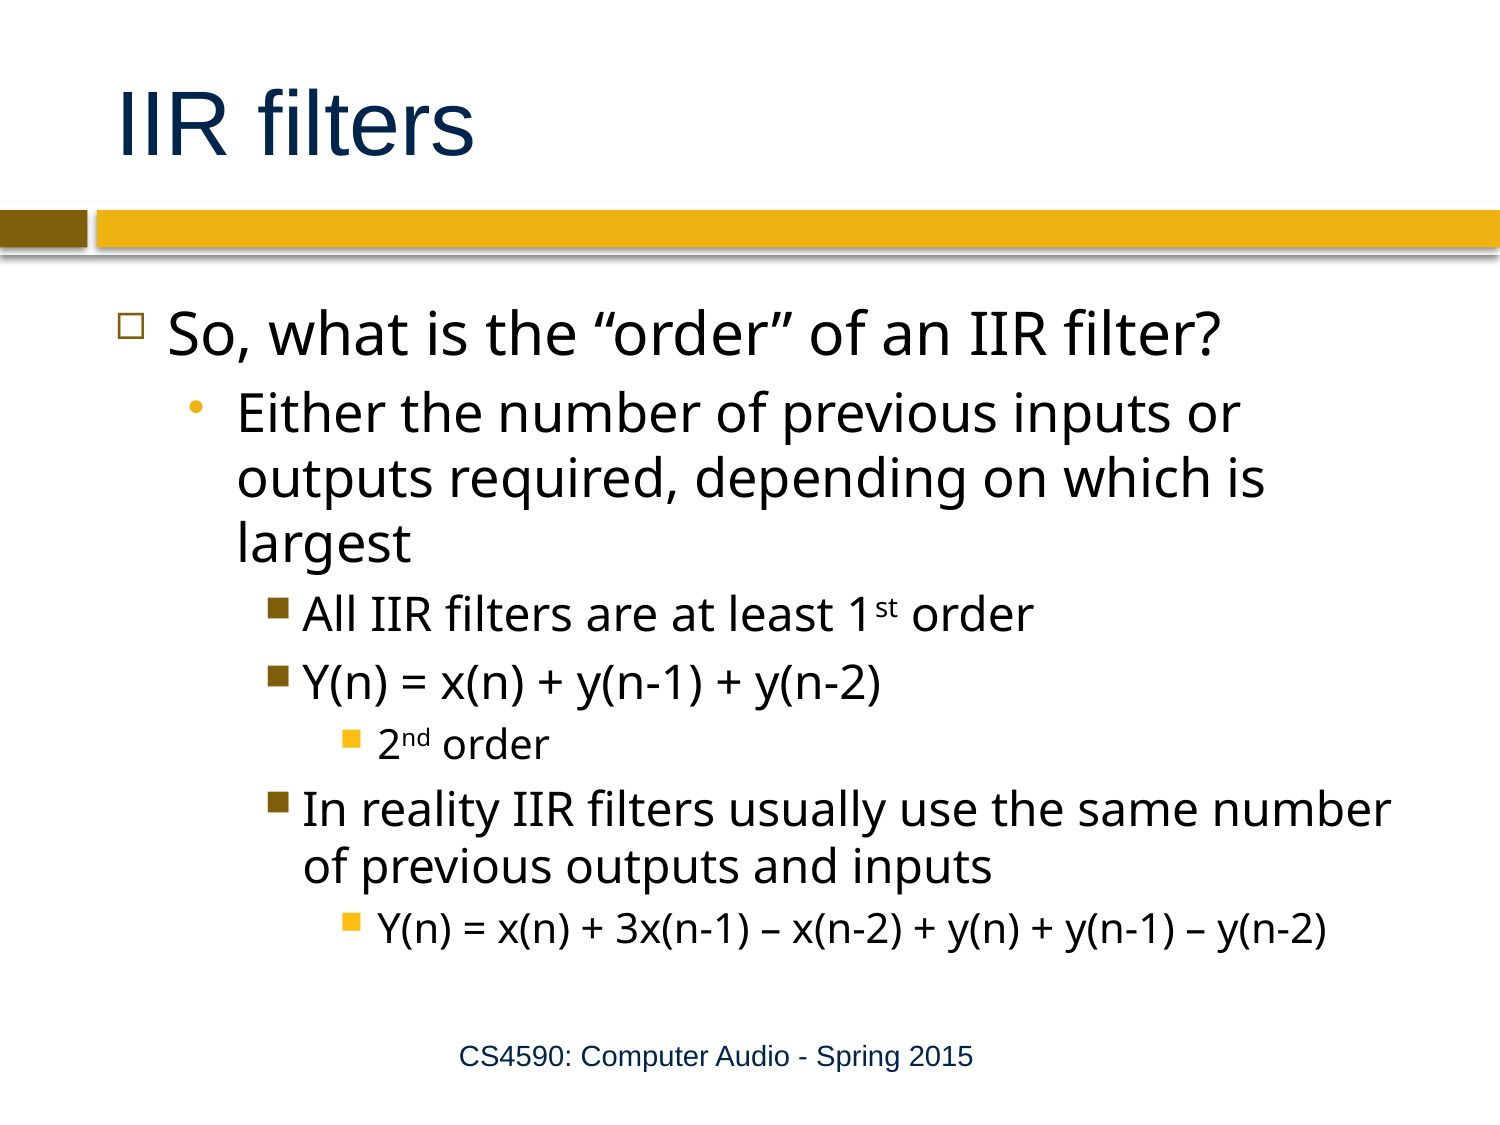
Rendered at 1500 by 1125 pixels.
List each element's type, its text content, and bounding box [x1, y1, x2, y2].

list So, what is the “order” of an IIR filter? Either the number of previous inputs or outputs required, depending on which is largest All IIR filters are at least 1st order Y(n) = x(n) + y(n-1) + y(n-2) 2nd order In reality IIR filters usually use the same number of previous outputs and inputs Y(n) = x(n) + 3x(n-1) – x(n-2) + y(n) + y(n-1) – y(n-2) [99, 287, 1425, 1050]
footer CS4590: Computer Audio - Spring 2015 [99, 1024, 990, 1085]
title IIR filters [100, 37, 1438, 200]
